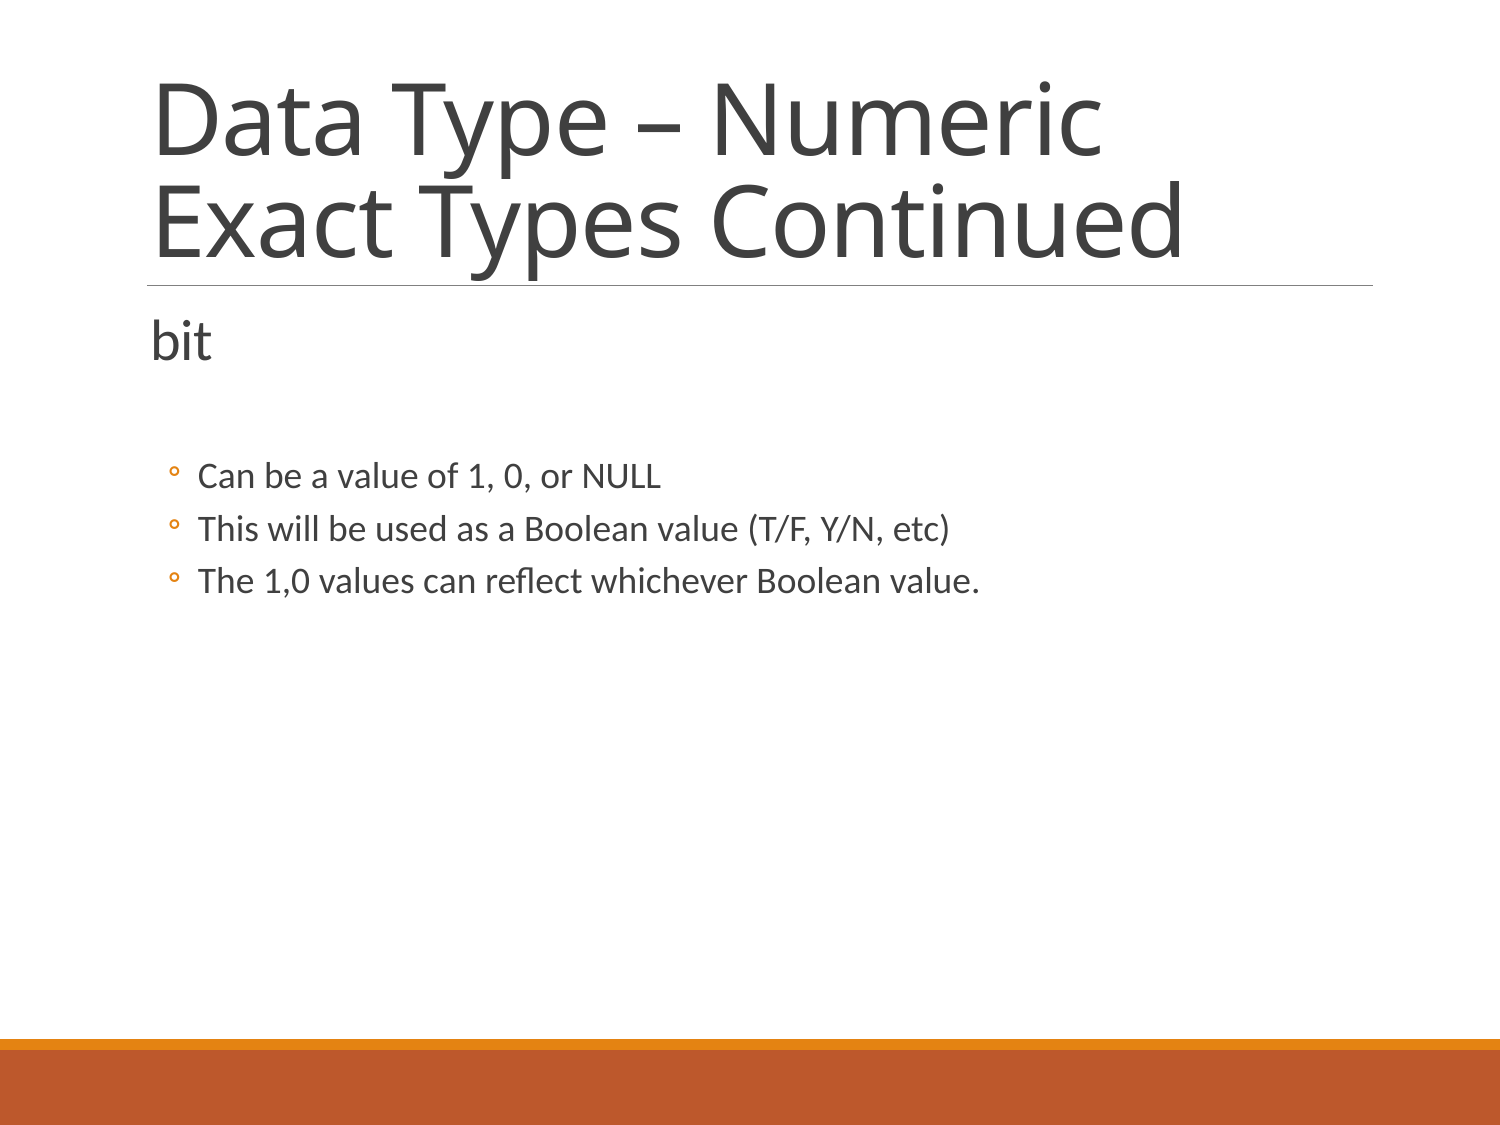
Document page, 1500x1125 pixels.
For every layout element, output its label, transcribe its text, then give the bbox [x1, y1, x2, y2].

title Data Type – Numeric Exact Types Continued [135, 47, 1373, 285]
list bit Can be a value of 1, 0, or NULL This will be used as a Boolean value (T/F, Y/N, etc) The 1,0 values can reflect whichever Boolean value. [135, 302, 1373, 1010]
